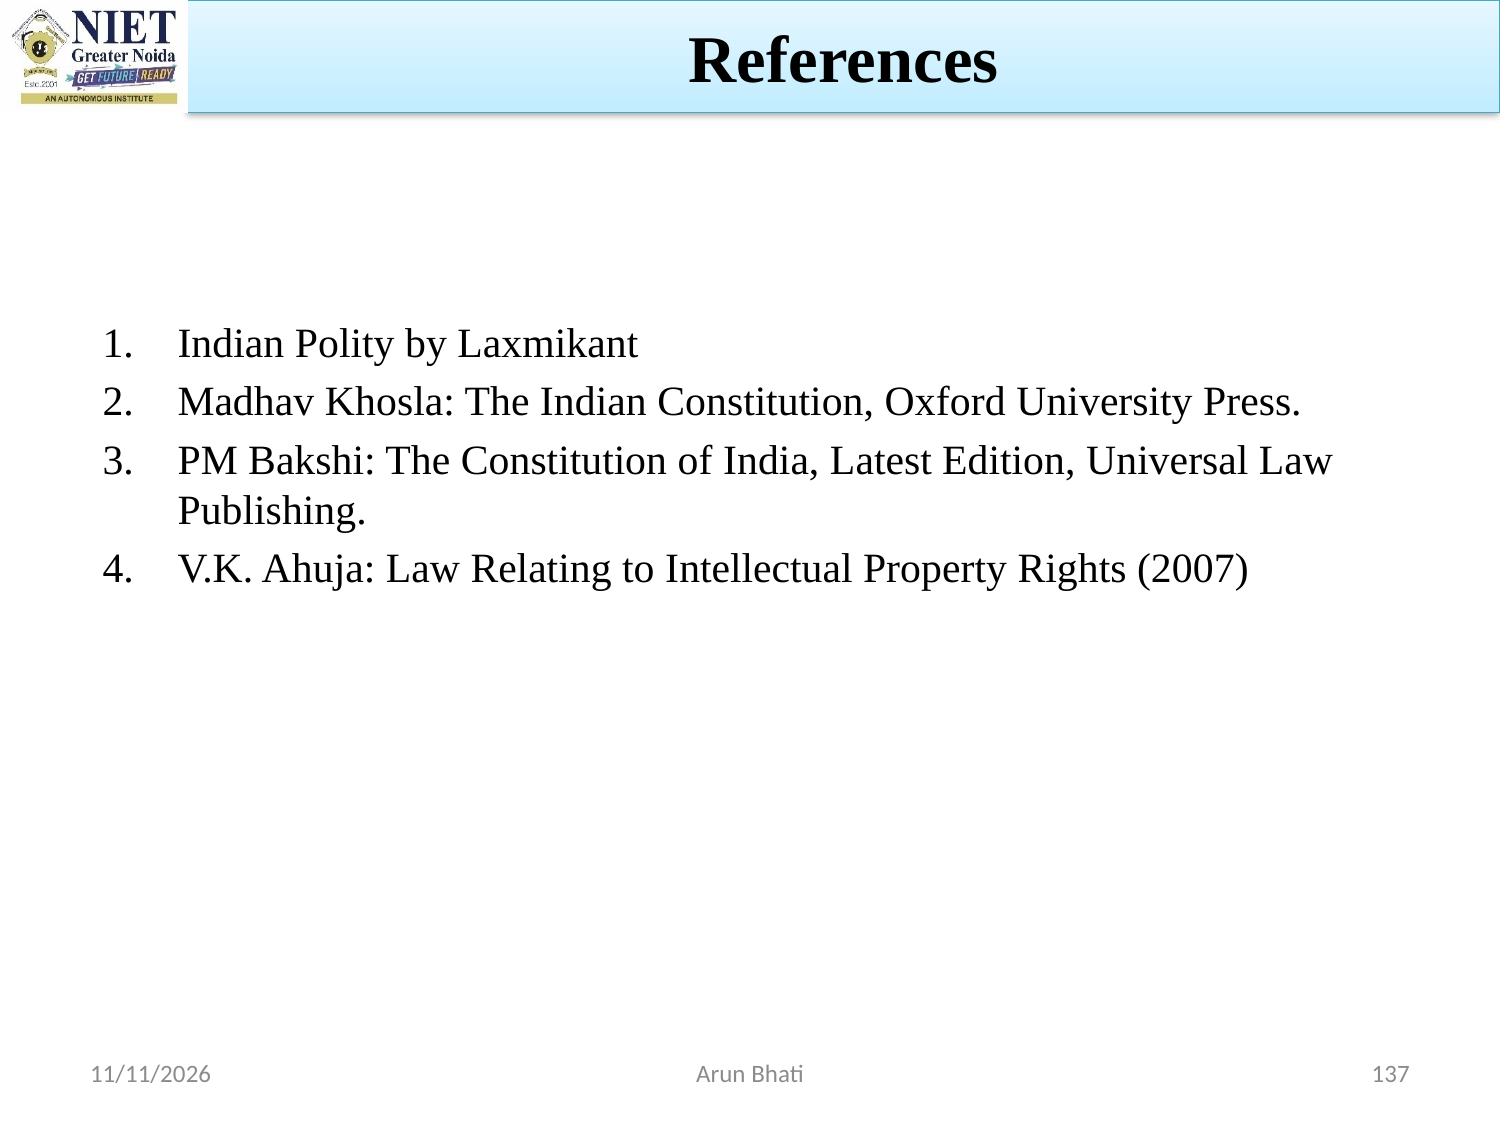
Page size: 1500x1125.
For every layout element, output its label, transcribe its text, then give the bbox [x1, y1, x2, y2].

picture [0, 0, 188, 113]
text_box References [188, 0, 1500, 113]
list Indian Polity by Laxmikant Madhav Khosla: The Indian Constitution, Oxford University Press. PM Bakshi: The Constitution of India, Latest Edition, Universal Law Publishing. V.K. Ahuja: Law Relating to Intellectual Property Rights (2007) [87, 249, 1438, 930]
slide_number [75, 1042, 425, 1103]
slide_number 137 [1074, 1042, 1425, 1103]
footer Arun Bhati [512, 1042, 988, 1103]
